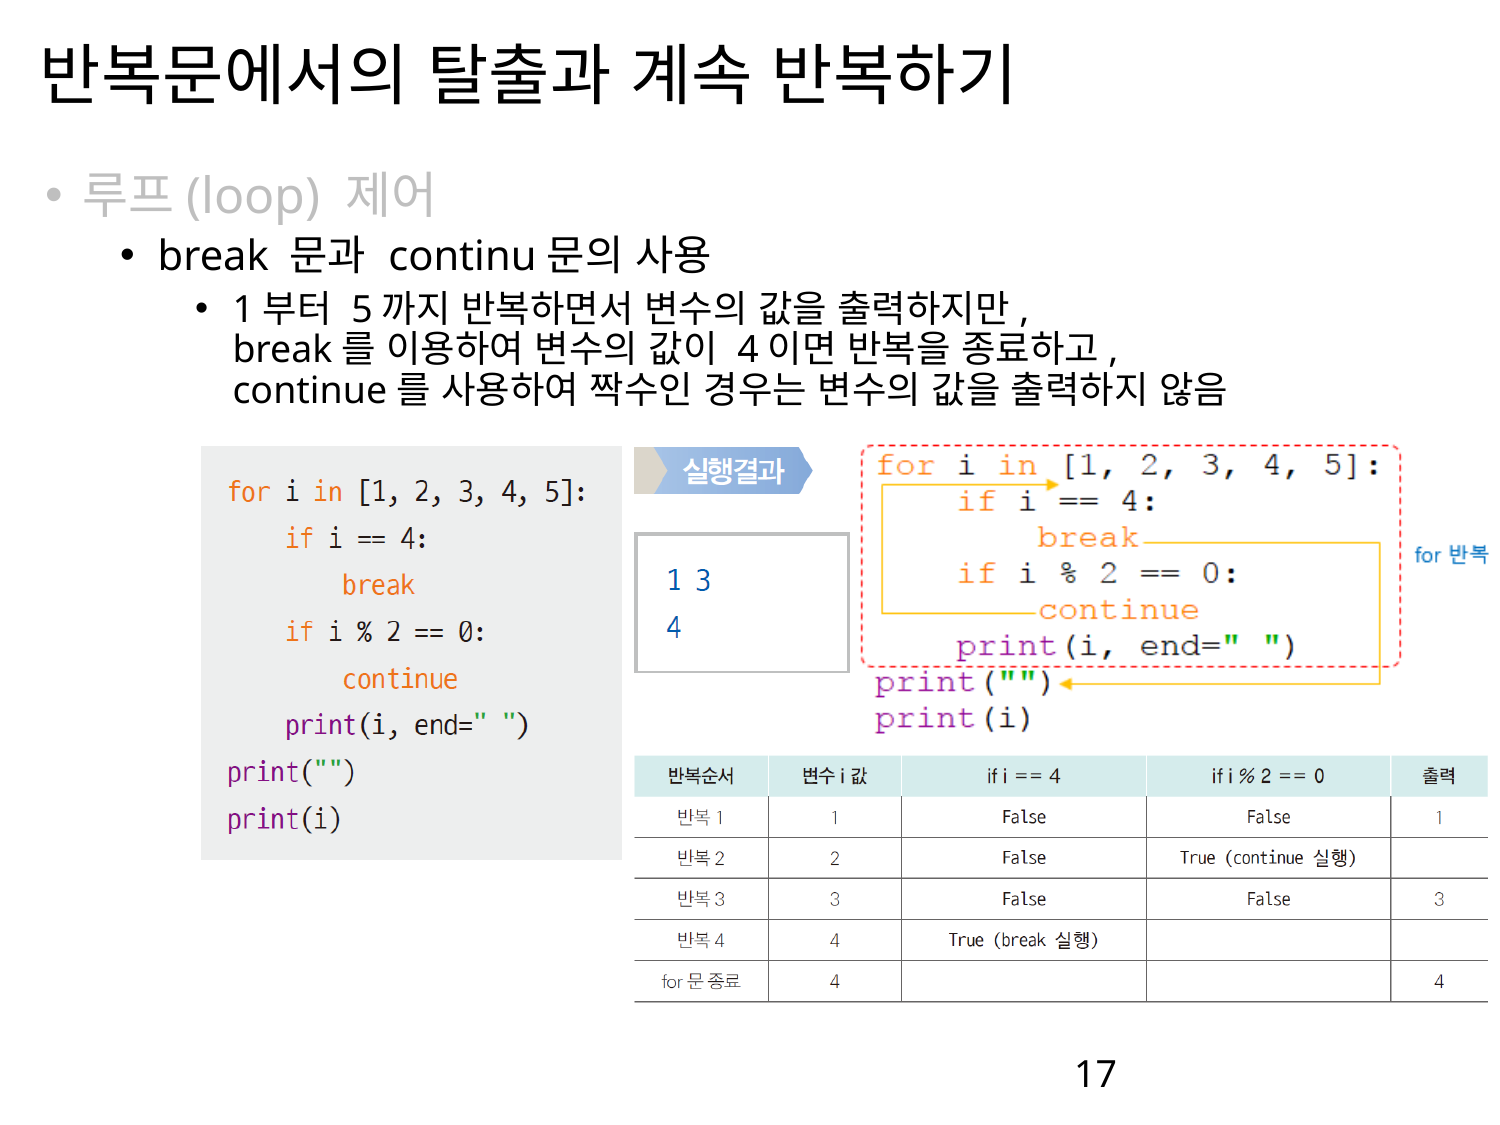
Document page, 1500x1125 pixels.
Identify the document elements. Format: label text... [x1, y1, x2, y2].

picture [855, 434, 1492, 740]
picture [201, 446, 623, 860]
title 반복문에서의 탈출과 계속 반복하기 [24, 26, 1319, 130]
picture [630, 752, 1490, 1004]
list 루프(loop) 제어 break 문과 continu문의 사용 1부터 5까지 반복하면서 변수의 값을 출력하지만, break를 이용하여 변수의 값이 4이면 반복을 종료하고, continue를 사용하여 짝수인 경우는 변수의 값을 출력하지 않음 [29, 162, 1475, 1099]
slide_number 17 [1059, 1042, 1397, 1103]
picture [630, 445, 850, 673]
